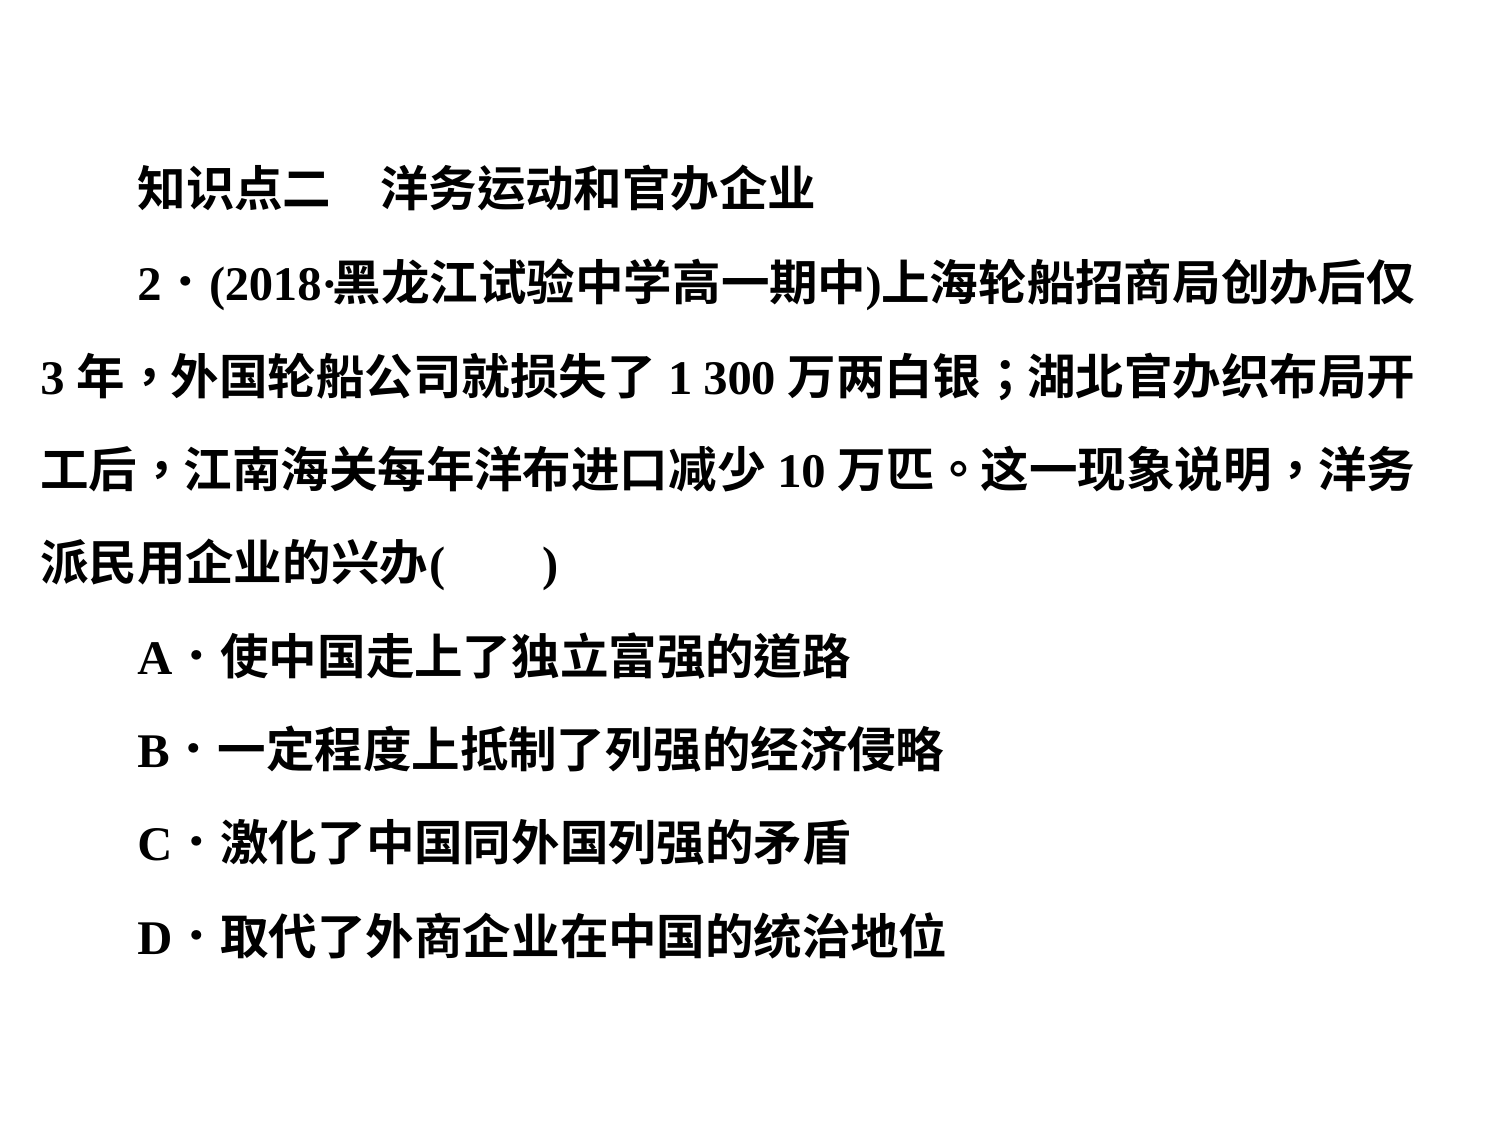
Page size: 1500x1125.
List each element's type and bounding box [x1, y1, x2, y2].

text_box [40, 158, 1416, 1000]
